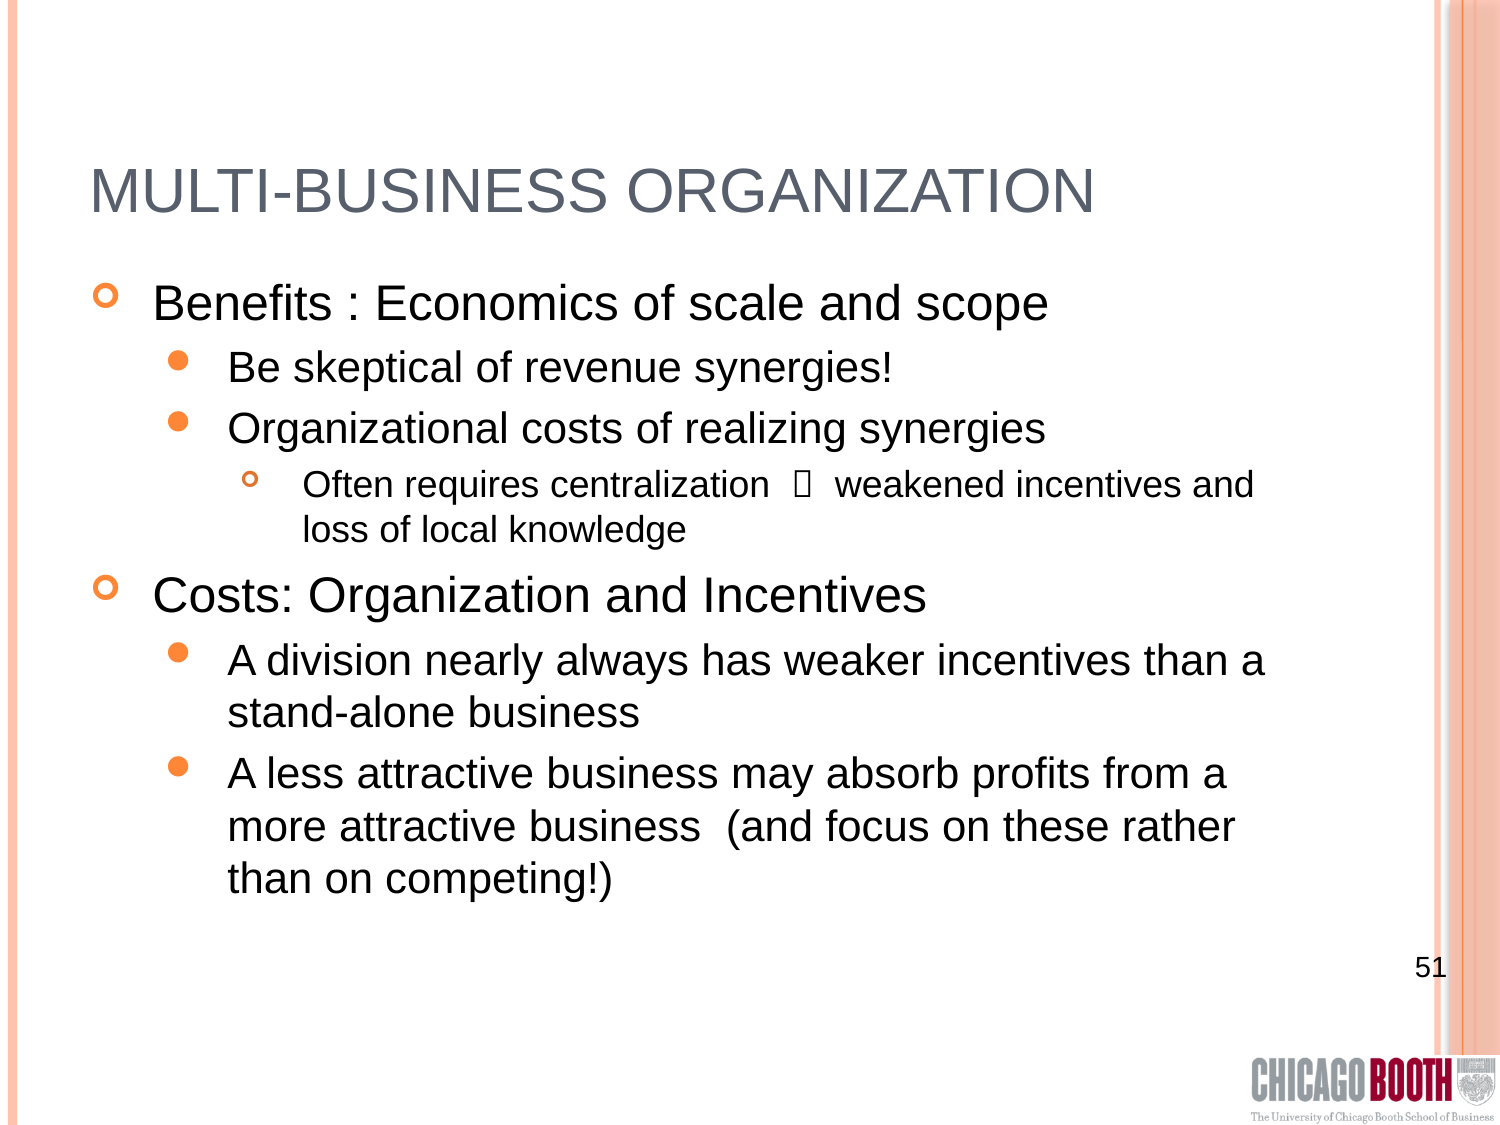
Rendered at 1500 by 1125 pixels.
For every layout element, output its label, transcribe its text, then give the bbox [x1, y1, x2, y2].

list Benefits : Economics of scale and scope Be skeptical of revenue synergies! Organizational costs of realizing synergies Often requires centralization  weakened incentives and loss of local knowledge Costs: Organization and Incentives A division nearly always has weaker incentives than a stand-alone business A less attractive business may absorb profits from a more attractive business (and focus on these rather than on competing!) [74, 262, 1301, 1063]
slide_number 51 [1400, 940, 1500, 1026]
picture [1246, 1055, 1500, 1125]
title Multi-business organization [75, 45, 1300, 233]
